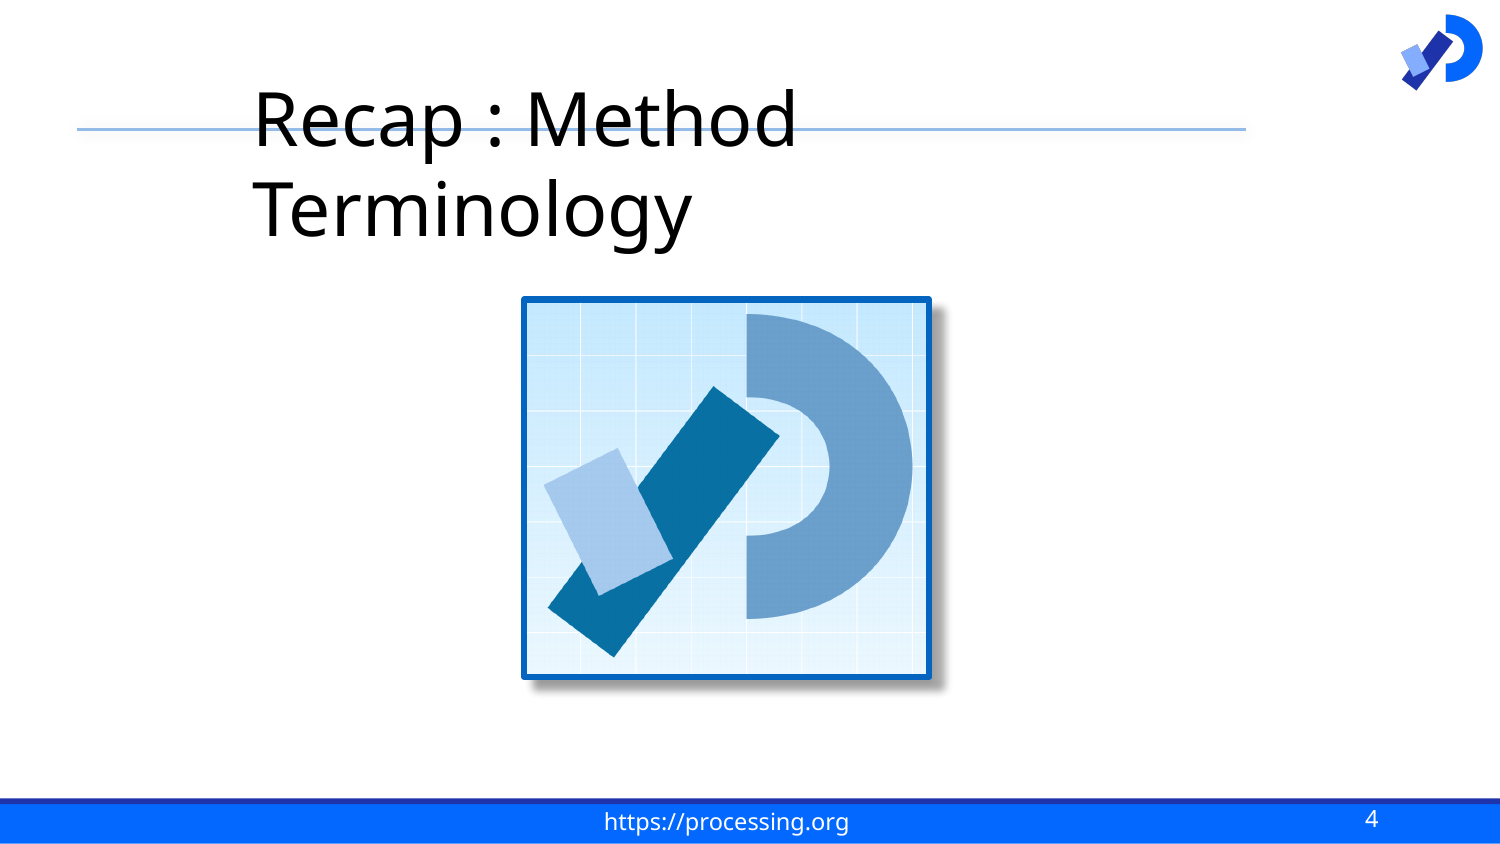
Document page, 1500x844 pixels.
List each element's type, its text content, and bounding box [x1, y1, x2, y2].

slide_number 4 [1074, 797, 1388, 844]
picture [527, 302, 927, 674]
title Recap : Method Terminology [243, 79, 1211, 261]
footer https://processing.org [527, 801, 927, 842]
picture [1398, 9, 1485, 96]
